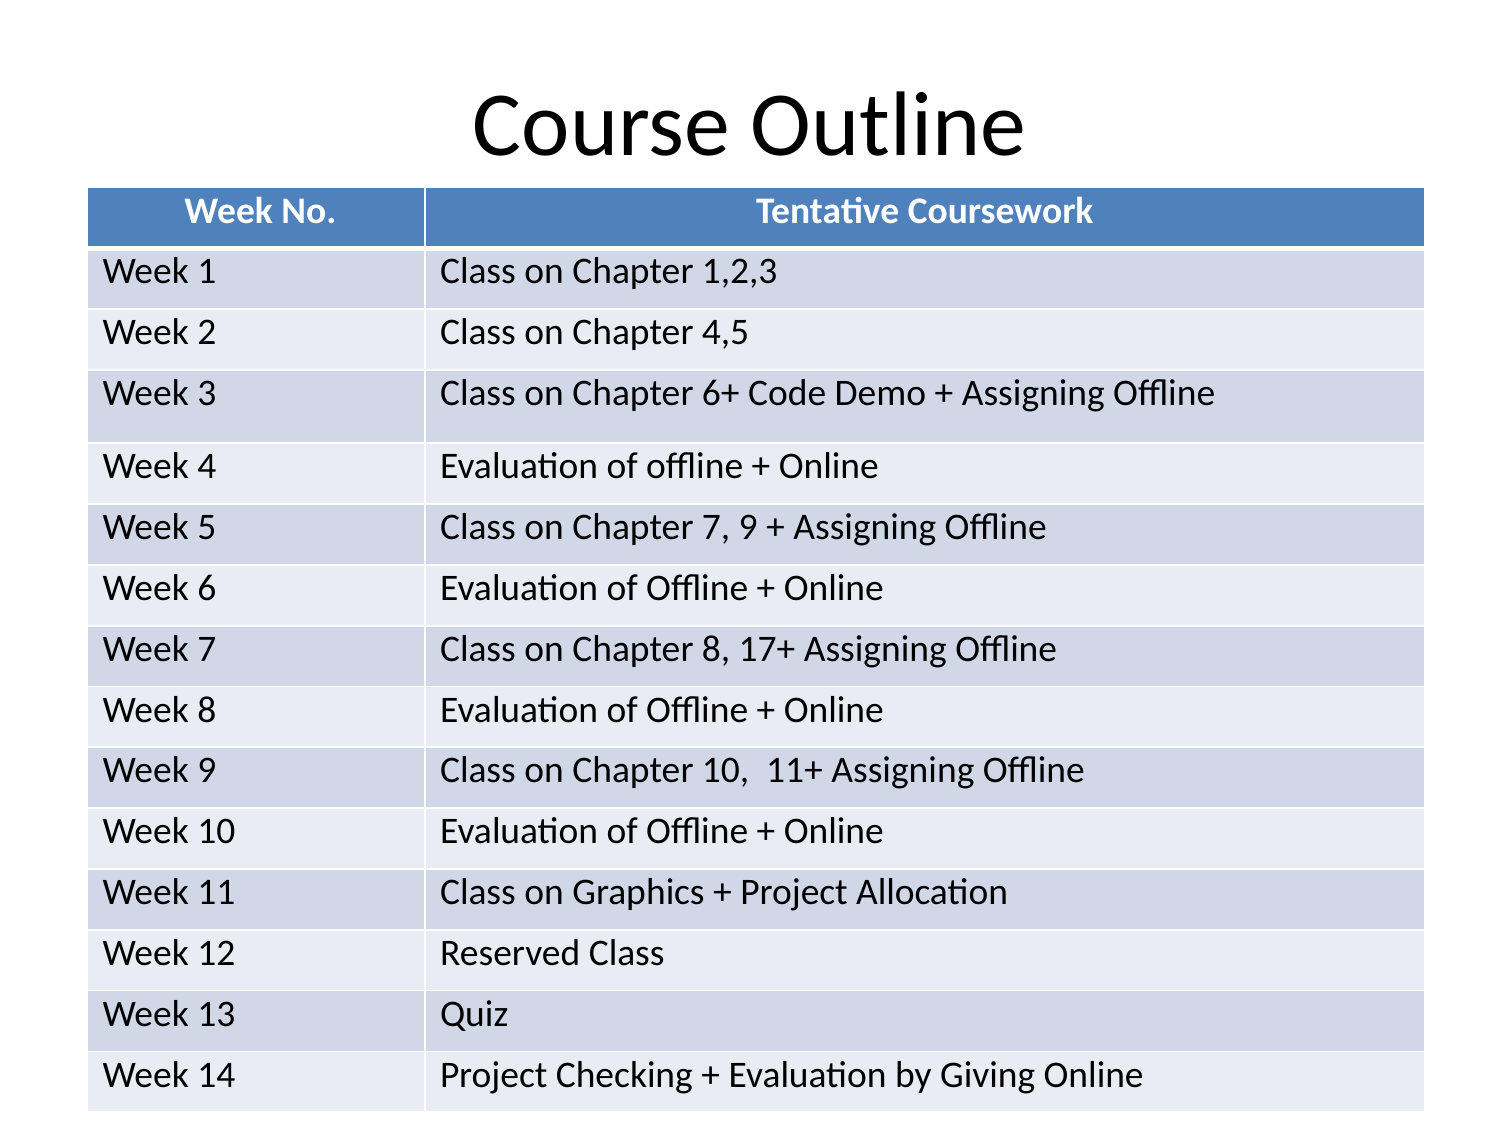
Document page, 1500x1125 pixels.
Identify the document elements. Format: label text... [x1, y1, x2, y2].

table_cell Week 9 [88, 748, 424, 807]
table_cell Week 3 [88, 371, 424, 442]
table_cell Class on Chapter 10, 11+ Assigning Offline [426, 748, 1424, 807]
table_cell Class on Chapter 4,5 [426, 310, 1424, 369]
table_cell Evaluation of Offline + Online [426, 809, 1424, 868]
table_cell Week 4 [88, 444, 424, 503]
table_cell Week 13 [88, 991, 424, 1051]
table_header Tentative Coursework [426, 188, 1424, 246]
table_cell Evaluation of Offline + Online [426, 566, 1424, 625]
table_cell Week 2 [88, 310, 424, 369]
table_cell Reserved Class [426, 931, 1424, 990]
table_cell Class on Graphics + Project Allocation [426, 870, 1424, 929]
table_cell Week 8 [88, 687, 424, 746]
table_cell Week 6 [88, 566, 424, 625]
table_cell Class on Chapter 7, 9 + Assigning Offline [426, 505, 1424, 564]
table_cell Week 5 [88, 505, 424, 564]
table_cell Class on Chapter 8, 17+ Assigning Offline [426, 627, 1424, 686]
table_cell Week 12 [88, 931, 424, 990]
table_cell Class on Chapter 6+ Code Demo + Assigning Offline [426, 371, 1424, 442]
table_cell Project Checking + Evaluation by Giving Online [426, 1052, 1424, 1111]
title Course Outline [75, 24, 1425, 213]
table_cell Week 1 [88, 251, 424, 308]
table_header Week No. [88, 188, 424, 246]
table_cell Week 10 [88, 809, 424, 868]
table_cell Week 14 [88, 1052, 424, 1111]
table_cell Evaluation of Offline + Online [426, 687, 1424, 746]
table_cell Week 7 [88, 627, 424, 686]
table_cell Evaluation of offline + Online [426, 444, 1424, 503]
table_cell Quiz [426, 991, 1424, 1051]
table_cell Week 11 [88, 870, 424, 929]
table_cell Class on Chapter 1,2,3 [426, 251, 1424, 308]
slide_number 2 [1074, 1042, 1425, 1103]
